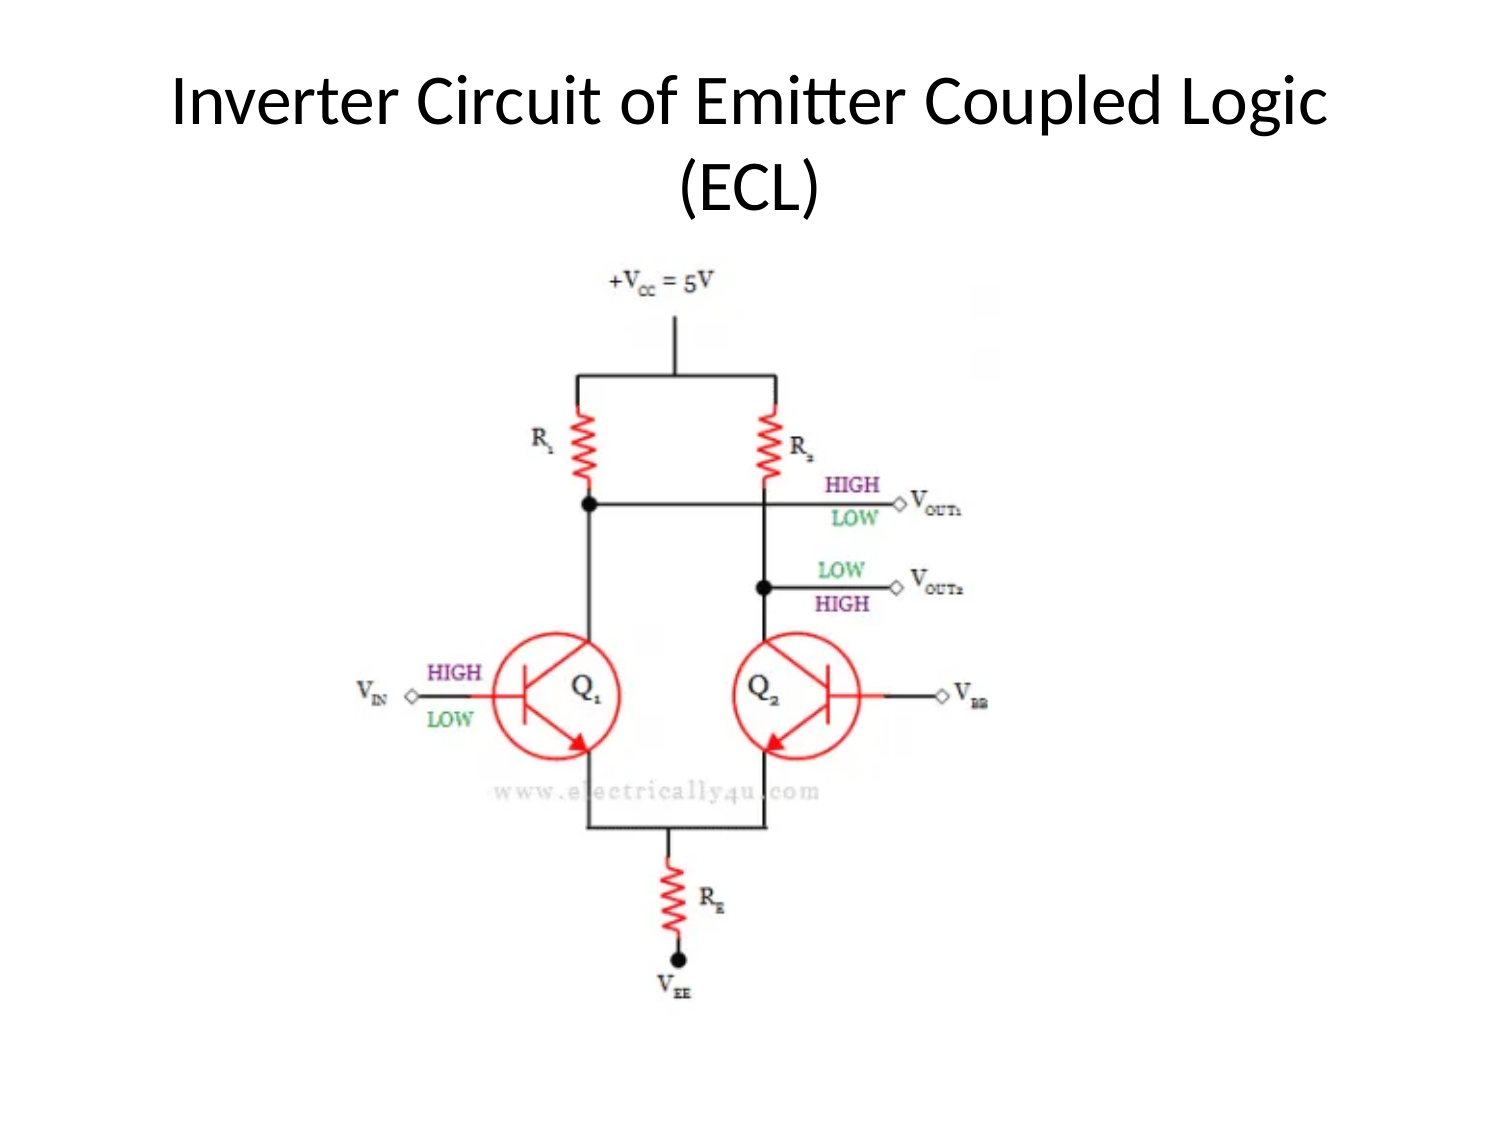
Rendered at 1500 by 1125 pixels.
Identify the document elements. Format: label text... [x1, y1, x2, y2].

title Inverter Circuit of Emitter Coupled Logic (ECL) [75, 45, 1425, 233]
picture [324, 233, 1042, 1043]
